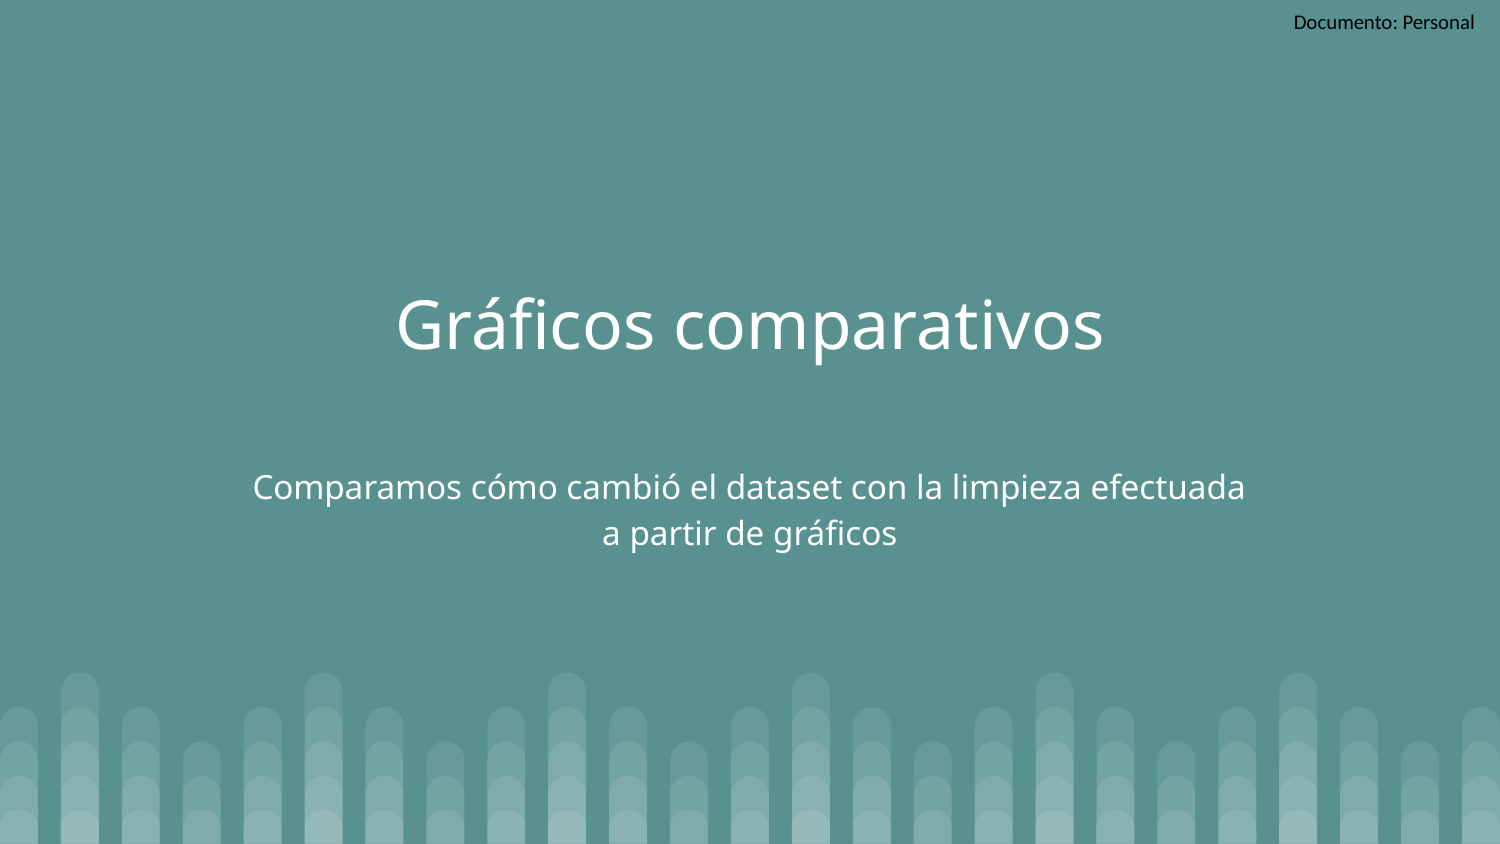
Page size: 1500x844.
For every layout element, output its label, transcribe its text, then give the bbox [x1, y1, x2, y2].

title Gráficos comparativos [227, 126, 1273, 433]
list Comparamos cómo cambió el dataset con la limpieza efectuada a partir de gráficos [227, 444, 1273, 628]
